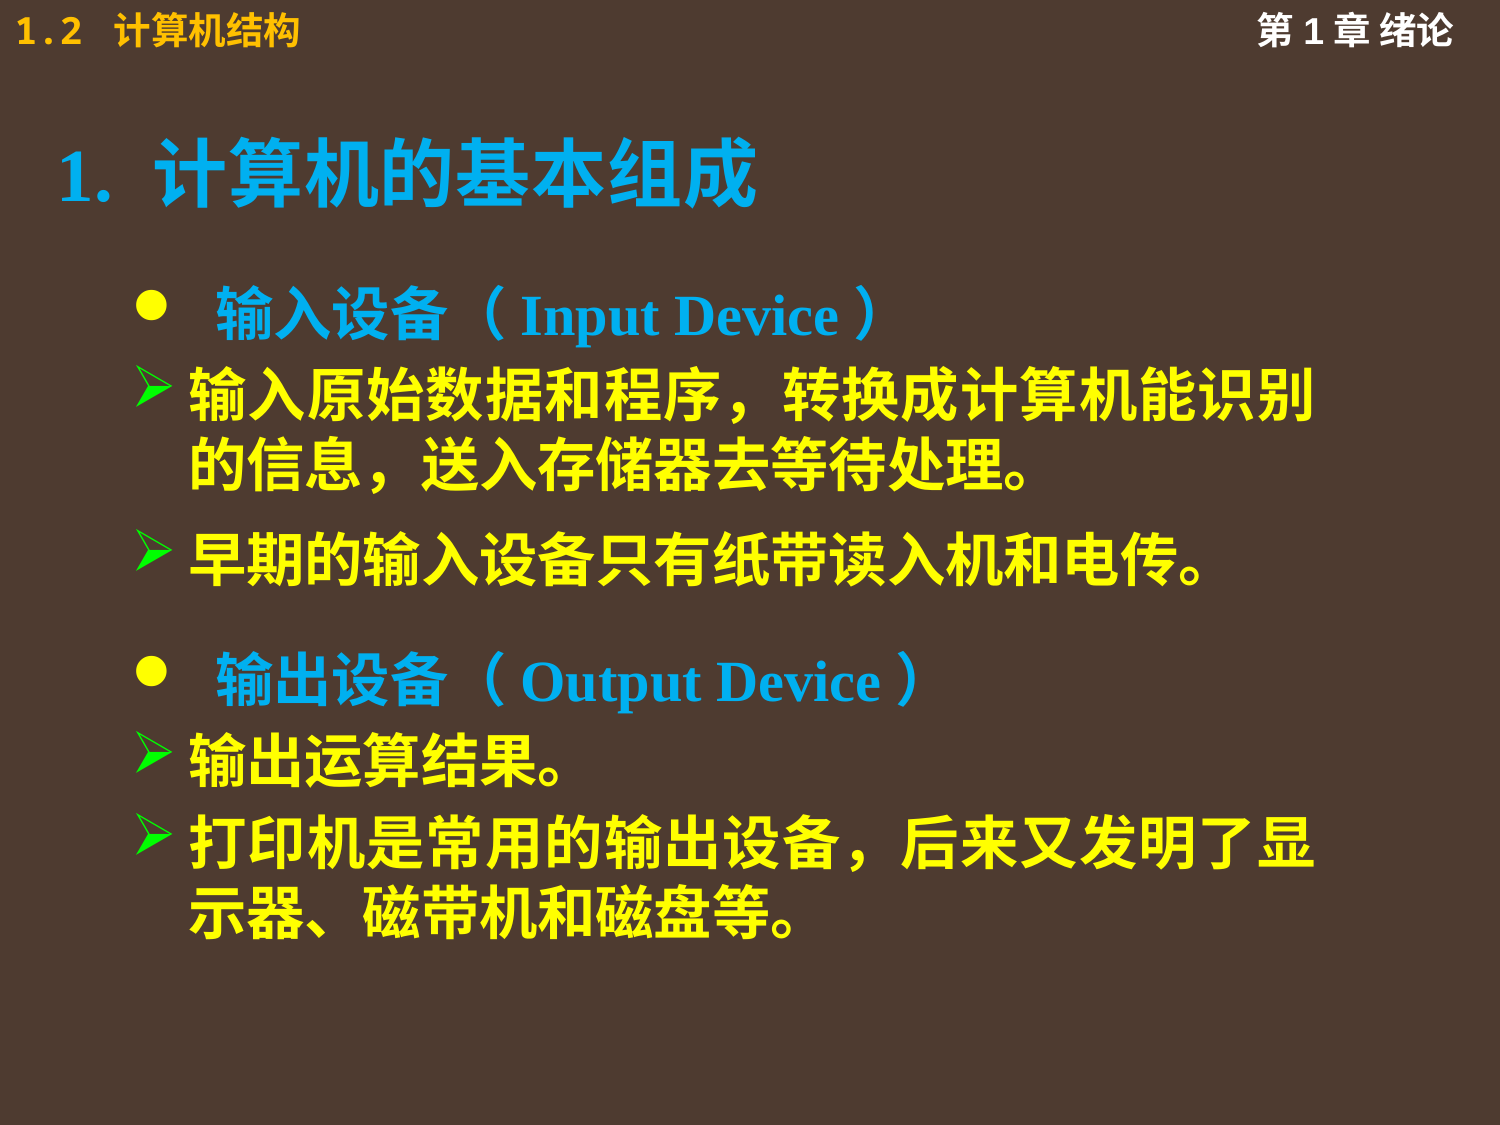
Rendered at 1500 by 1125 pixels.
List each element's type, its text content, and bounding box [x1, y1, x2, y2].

title 1. 计算机的基本组成 [41, 78, 1317, 266]
list 输入设备（Input Device） 输入原始数据和程序，转换成计算机能识别的信息，送入存储器去等待处理。 早期的输入设备只有纸带读入机和电传。 输出设备（Output Device） 输出运算结果。 打印机是常用的输出设备，后来又发明了显示器、磁带机和磁盘等。 [117, 269, 1332, 1012]
